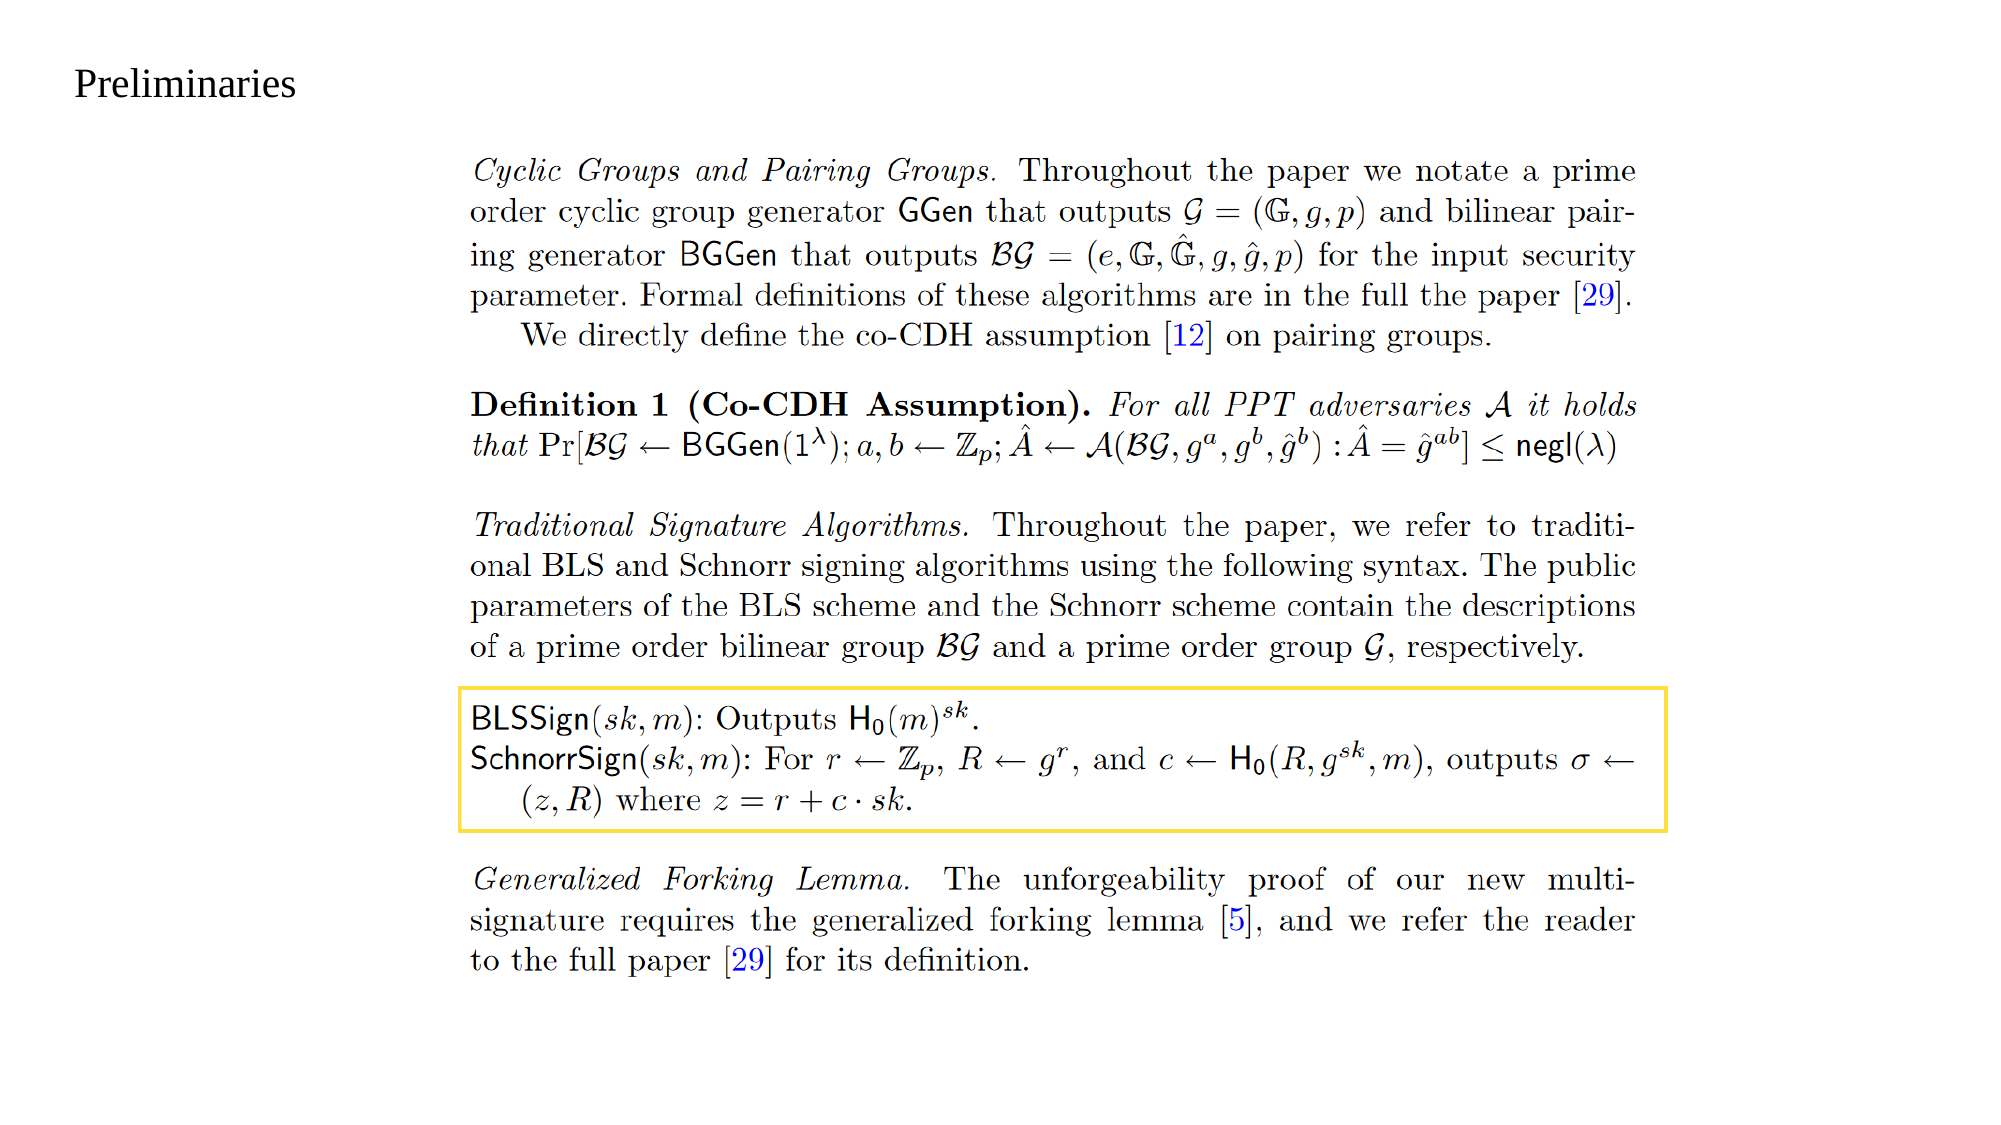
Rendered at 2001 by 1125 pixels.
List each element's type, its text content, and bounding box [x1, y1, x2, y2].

picture [432, 133, 1689, 992]
text_box Preliminaries [59, 48, 341, 113]
